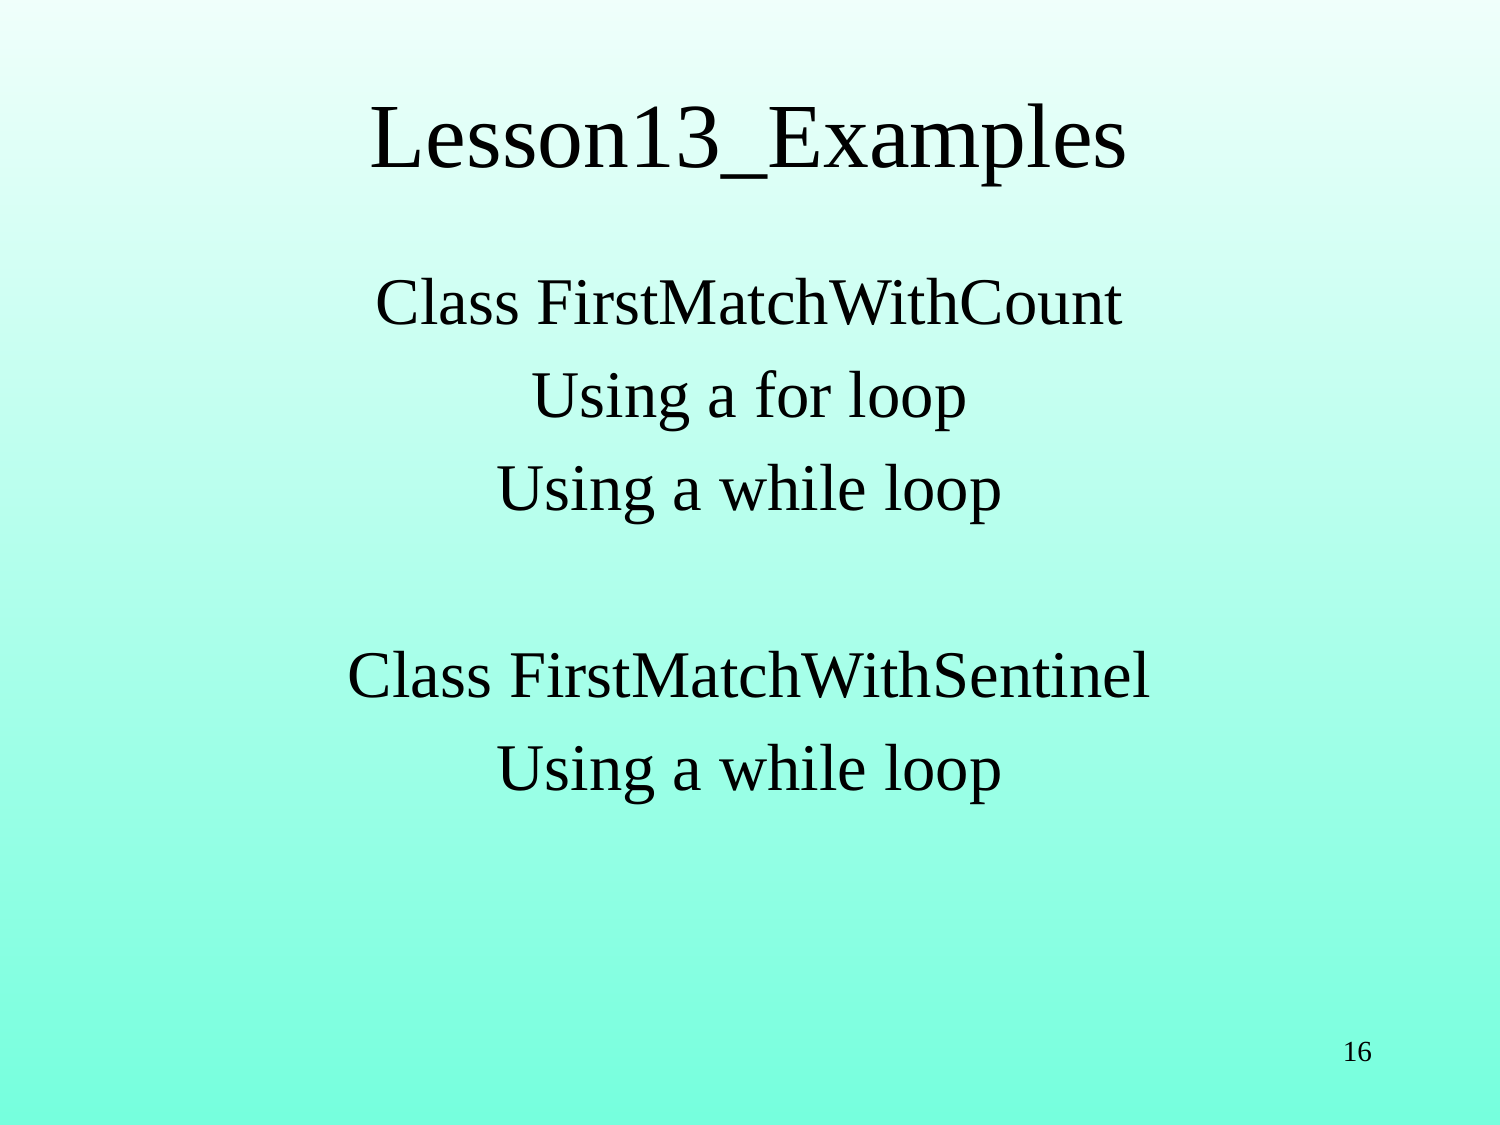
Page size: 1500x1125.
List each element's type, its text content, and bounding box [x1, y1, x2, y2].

list Class FirstMatchWithCount Using a for loop Using a while loop Class FirstMatchWithSentinel Using a while loop [112, 249, 1388, 925]
slide_number 16 [1074, 1024, 1388, 1101]
title Lesson13_Examples [112, 37, 1388, 225]
